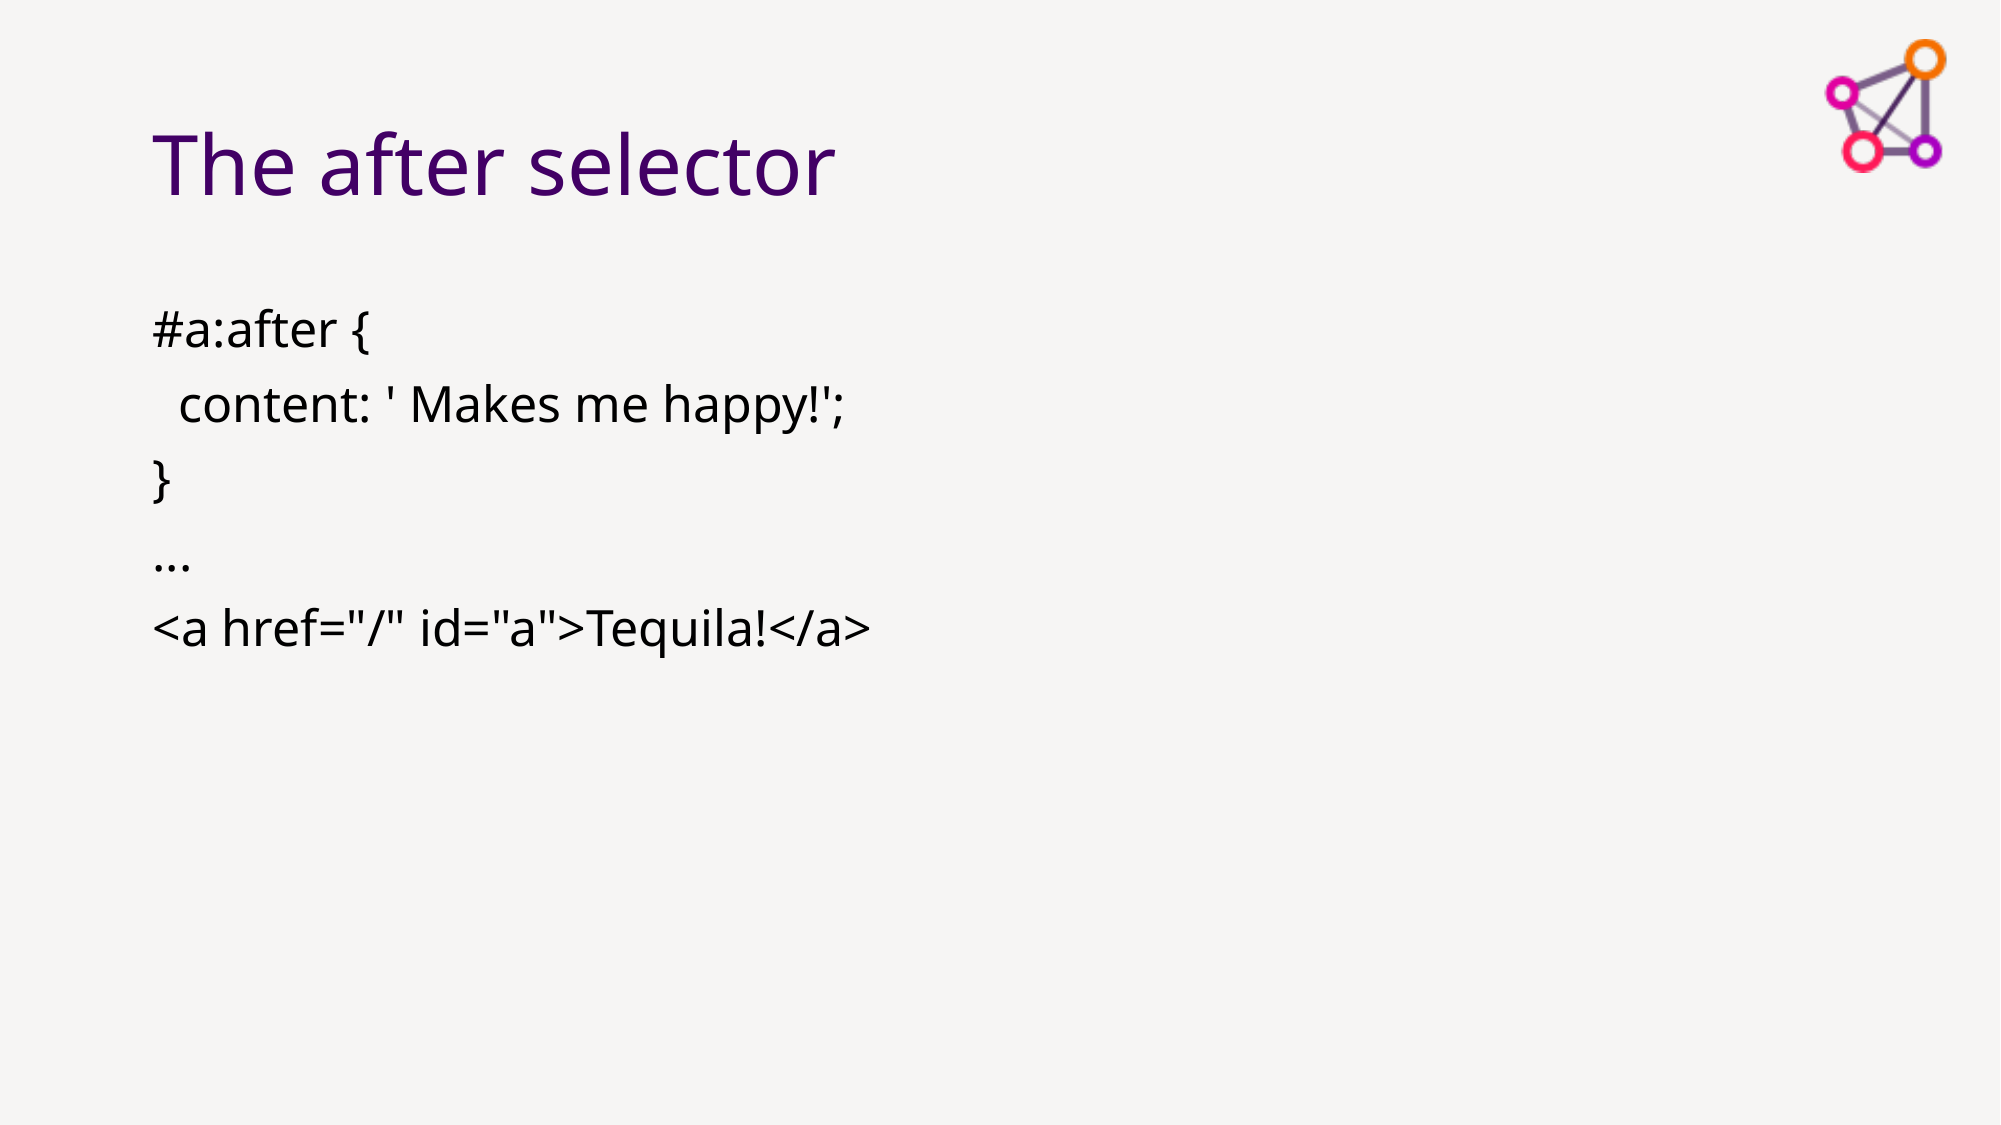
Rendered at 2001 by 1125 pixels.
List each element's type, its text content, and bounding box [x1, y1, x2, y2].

list #a:after { content: ' Makes me happy!'; } ... <a href="/" id="a">Tequila!</a> [137, 296, 1863, 1011]
title The after selector [137, 59, 1863, 278]
picture [1821, 39, 1955, 173]
